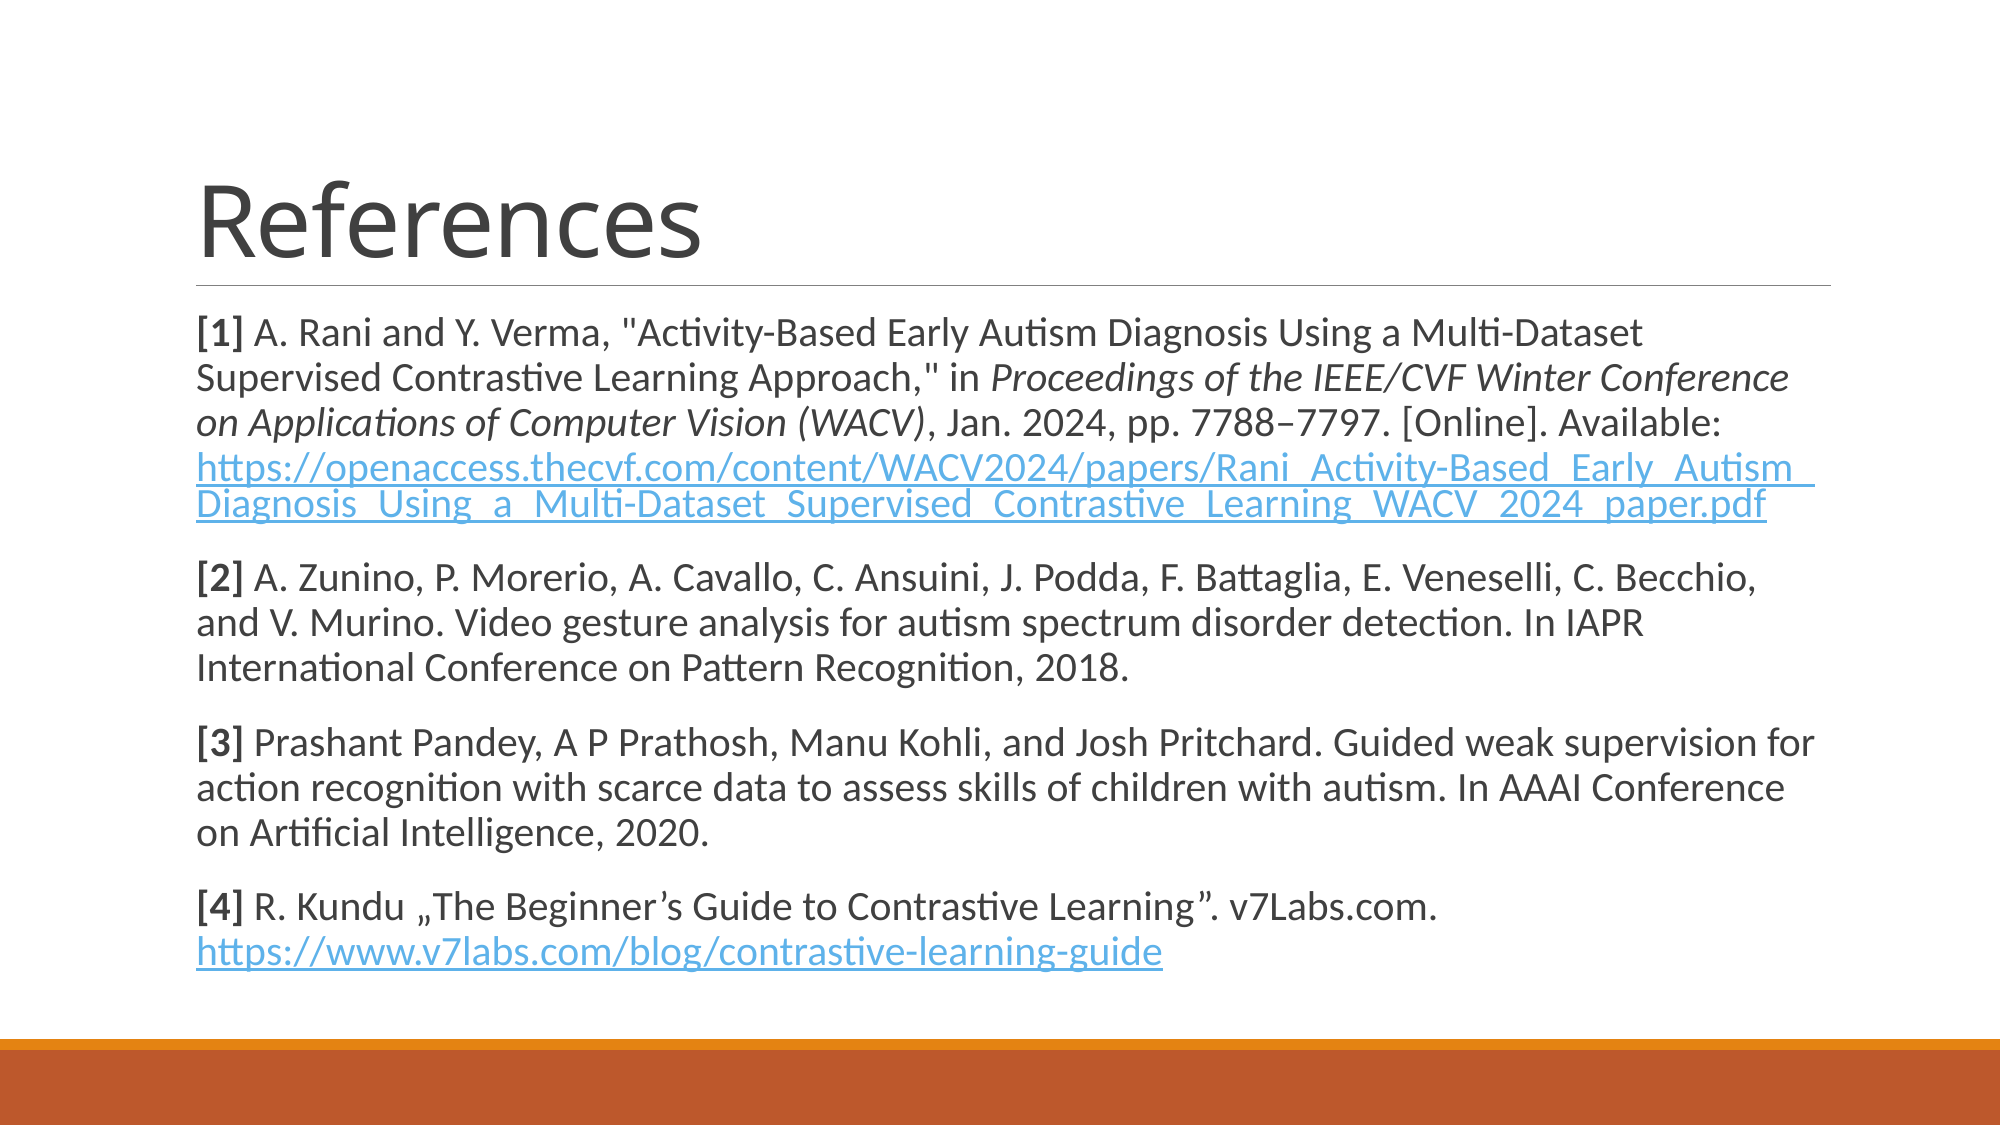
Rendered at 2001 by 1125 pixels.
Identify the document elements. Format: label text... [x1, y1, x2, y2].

list [1] A. Rani and Y. Verma, "Activity-Based Early Autism Diagnosis Using a Multi-Dataset Supervised Contrastive Learning Approach," in Proceedings of the IEEE/CVF Winter Conference on Applications of Computer Vision (WACV), Jan. 2024, pp. 7788–7797. [Online]. Available: https://openaccess.thecvf.com/content/WACV2024/papers/Rani_Activity-Based_Early_Autism_Diagnosis_Using_a_Multi-Dataset_Supervised_Contrastive_Learning_WACV_2024_paper.pdf [2] A. Zunino, P. Morerio, A. Cavallo, C. Ansuini, J. Podda, F. Battaglia, E. Veneselli, C. Becchio, and V. Murino. Video gesture analysis for autism spectrum disorder detection. In IAPR International Conference on Pattern Recognition, 2018. [3] Prashant Pandey, A P Prathosh, Manu Kohli, and Josh Pritchard. Guided weak supervision for action recognition with scarce data to assess skills of children with autism. In AAAI Conference on Artificial Intelligence, 2020. [4] R. Kundu „The Beginner’s Guide to Contrastive Learning”. v7Labs.com. https://www.v7labs.com/blog/contrastive-learning-guide [180, 302, 1830, 963]
title References [180, 47, 1830, 285]
